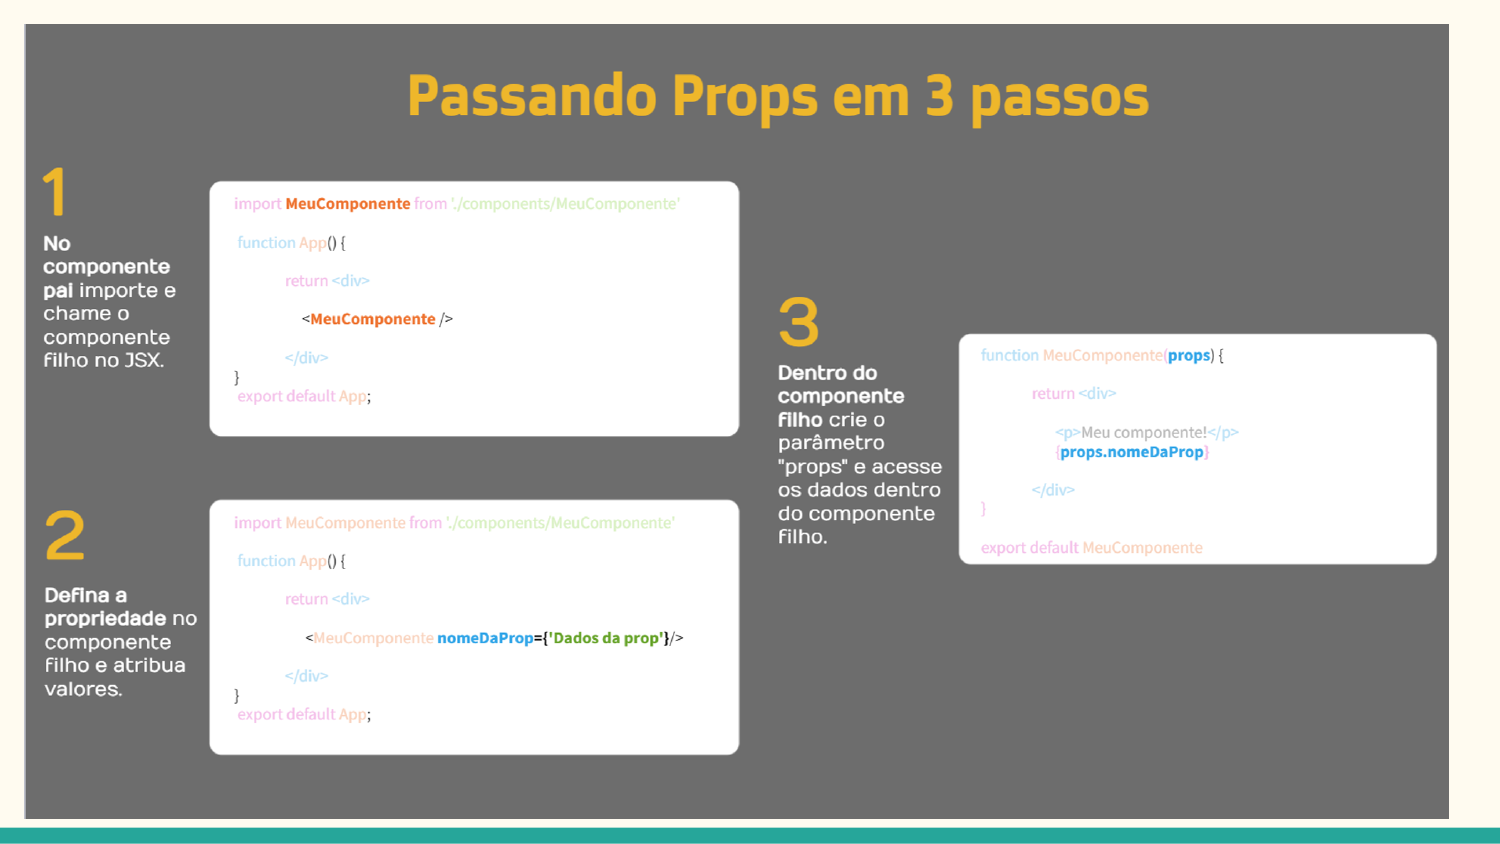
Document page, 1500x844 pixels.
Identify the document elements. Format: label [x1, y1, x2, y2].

picture [24, 24, 1449, 819]
